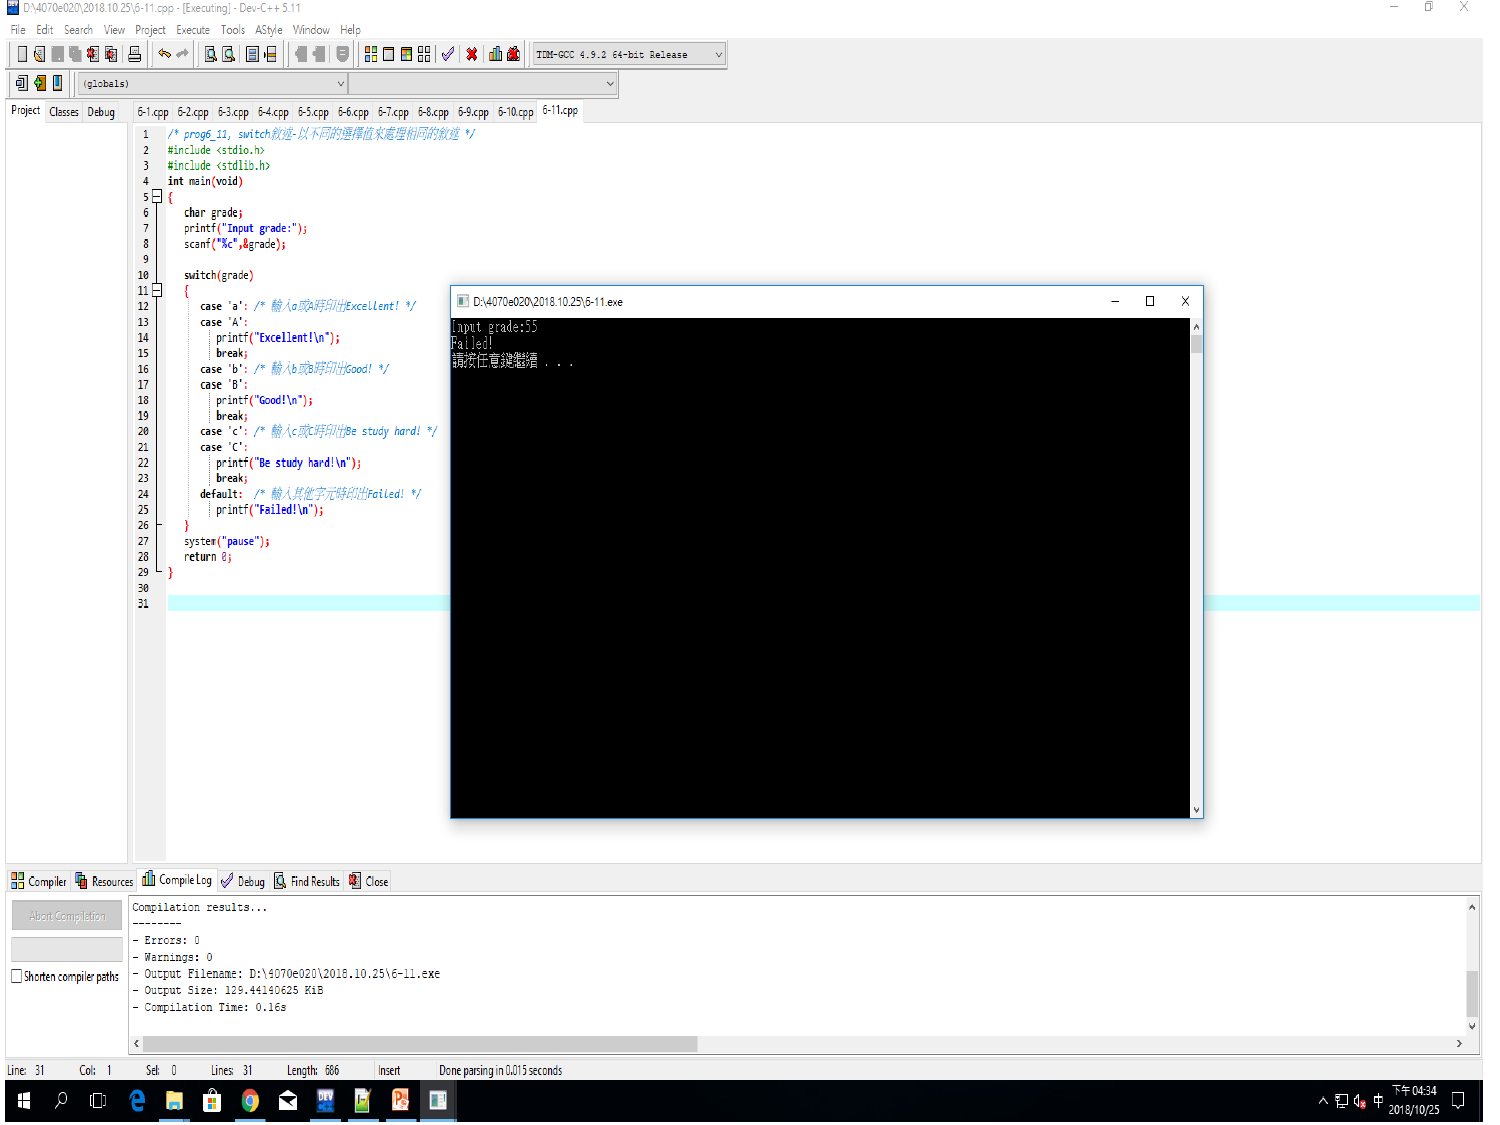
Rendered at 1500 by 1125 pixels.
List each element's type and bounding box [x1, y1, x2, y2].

list [5, 0, 1483, 1122]
